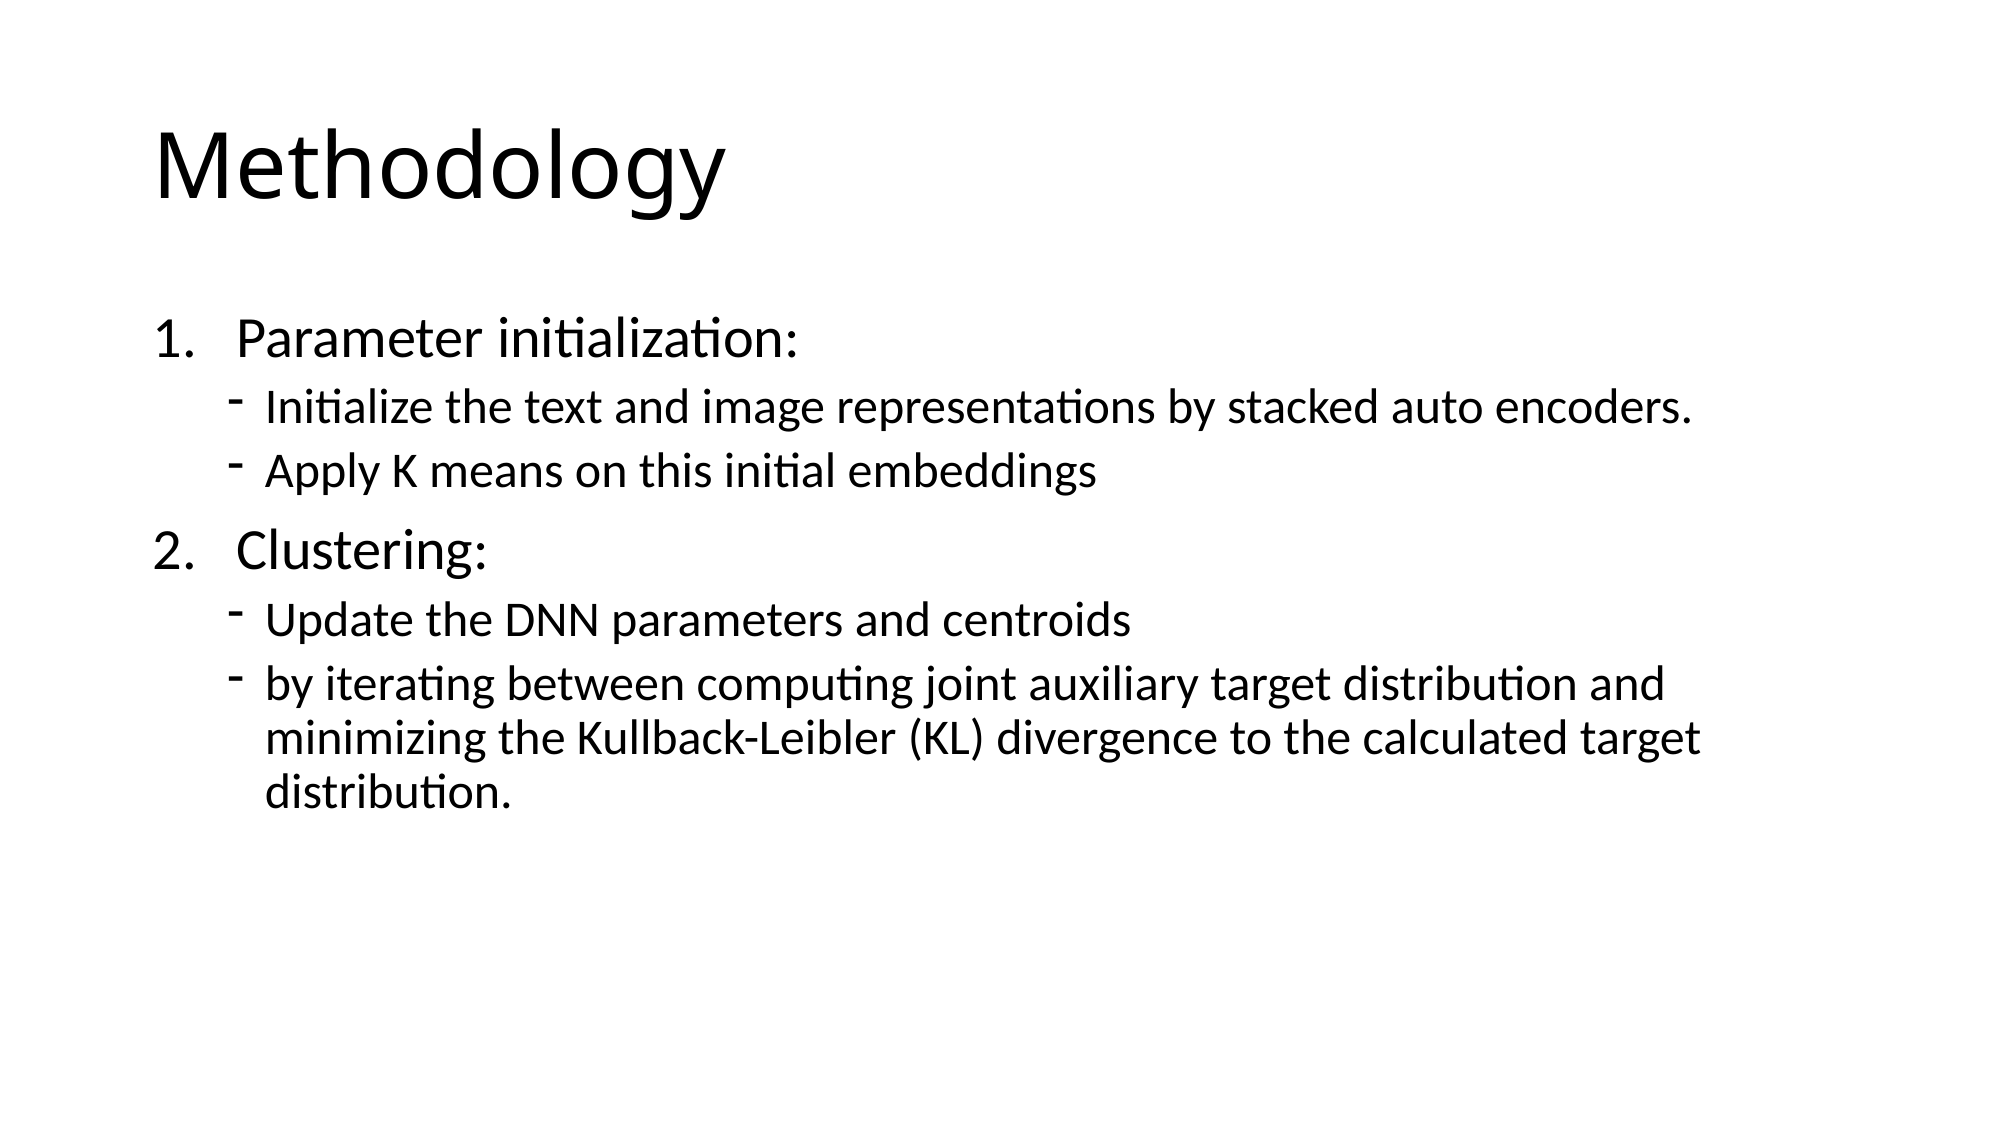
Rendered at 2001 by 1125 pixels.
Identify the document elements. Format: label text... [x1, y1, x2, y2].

title Methodology [137, 59, 1863, 278]
list Parameter initialization: Initialize the text and image representations by stacked auto encoders. Apply K means on this initial embeddings Clustering: Update the DNN parameters and centroids by iterating between computing joint auxiliary target distribution and minimizing the Kullback-Leibler (KL) divergence to the calculated target distribution. [137, 299, 1863, 1014]
